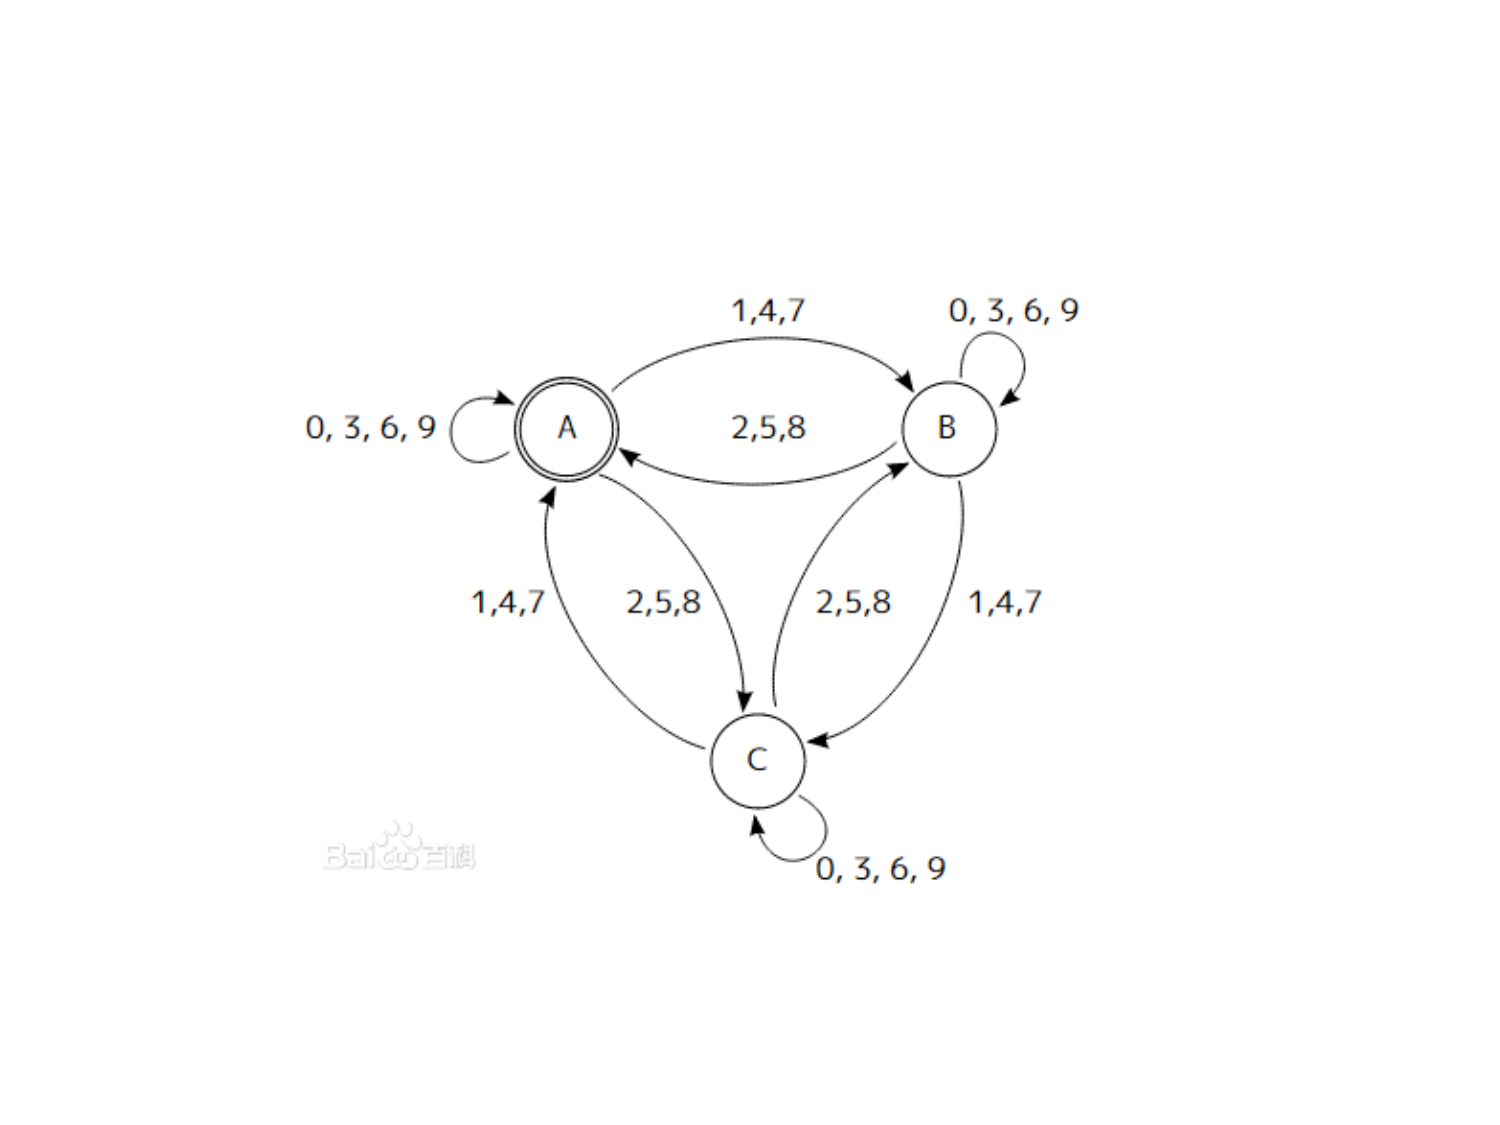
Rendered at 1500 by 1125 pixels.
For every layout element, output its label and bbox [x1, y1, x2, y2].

picture [277, 243, 1228, 903]
